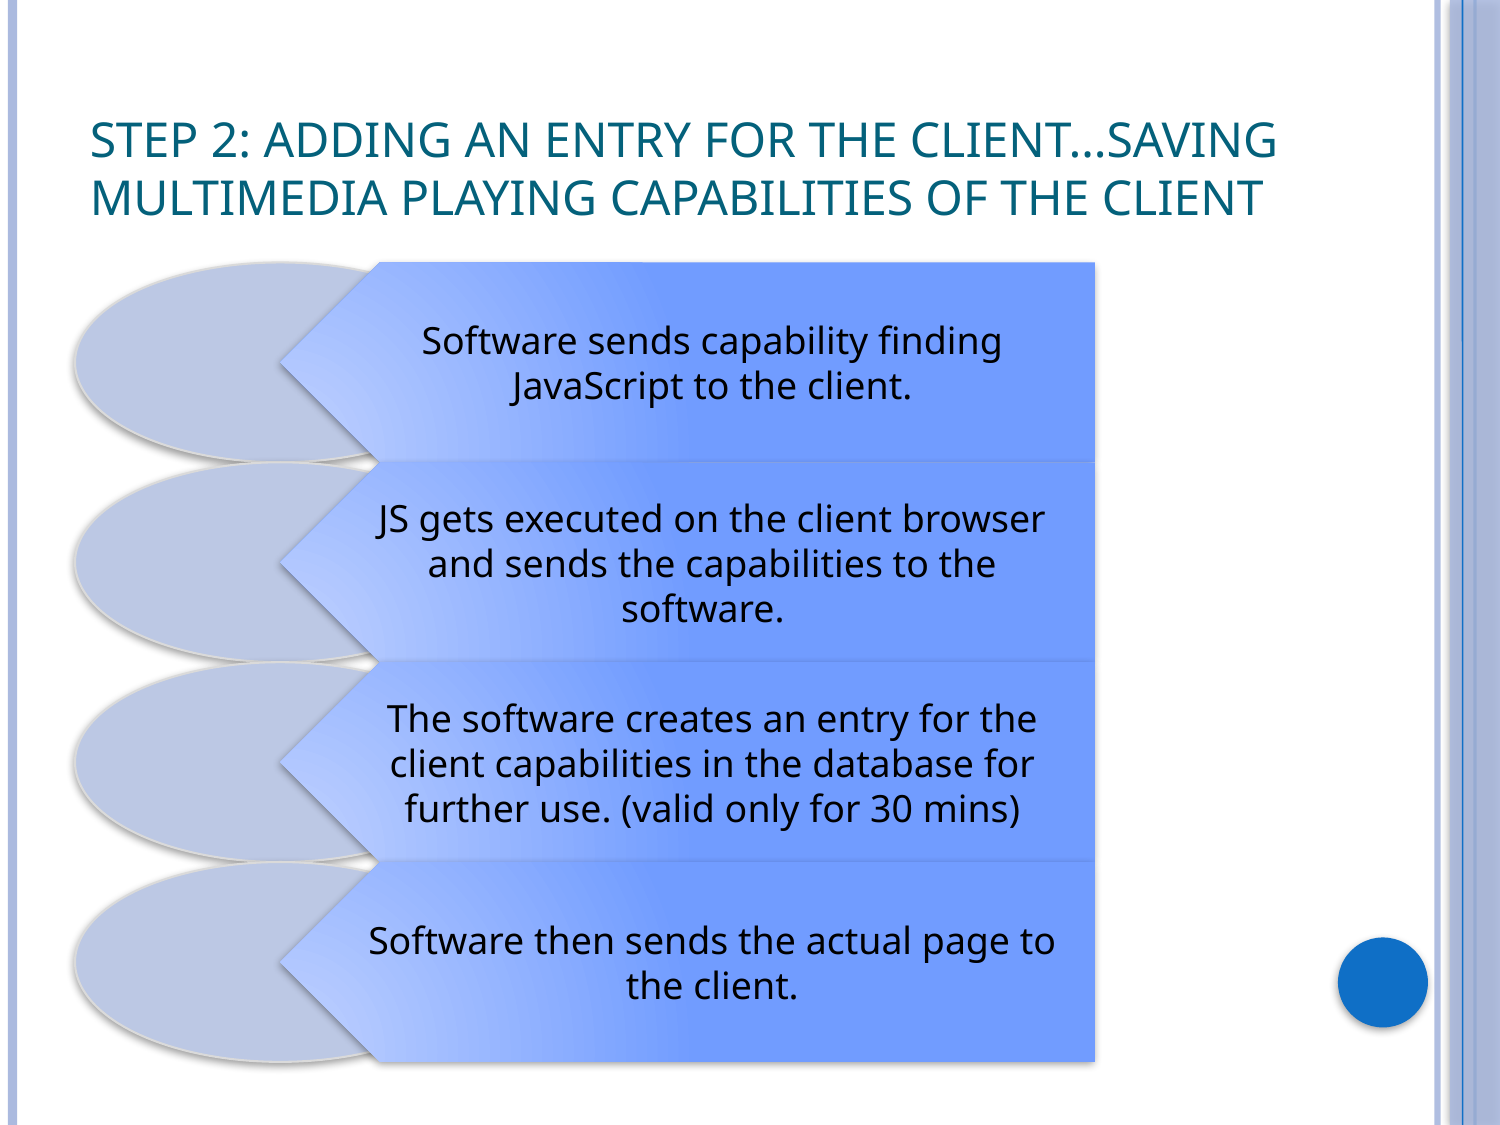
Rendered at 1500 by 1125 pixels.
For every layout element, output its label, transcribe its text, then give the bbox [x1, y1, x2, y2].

title Step 2: adding an entry for the client…saving multimedia playing capabilities of the client [75, 45, 1300, 233]
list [74, 261, 1301, 1063]
